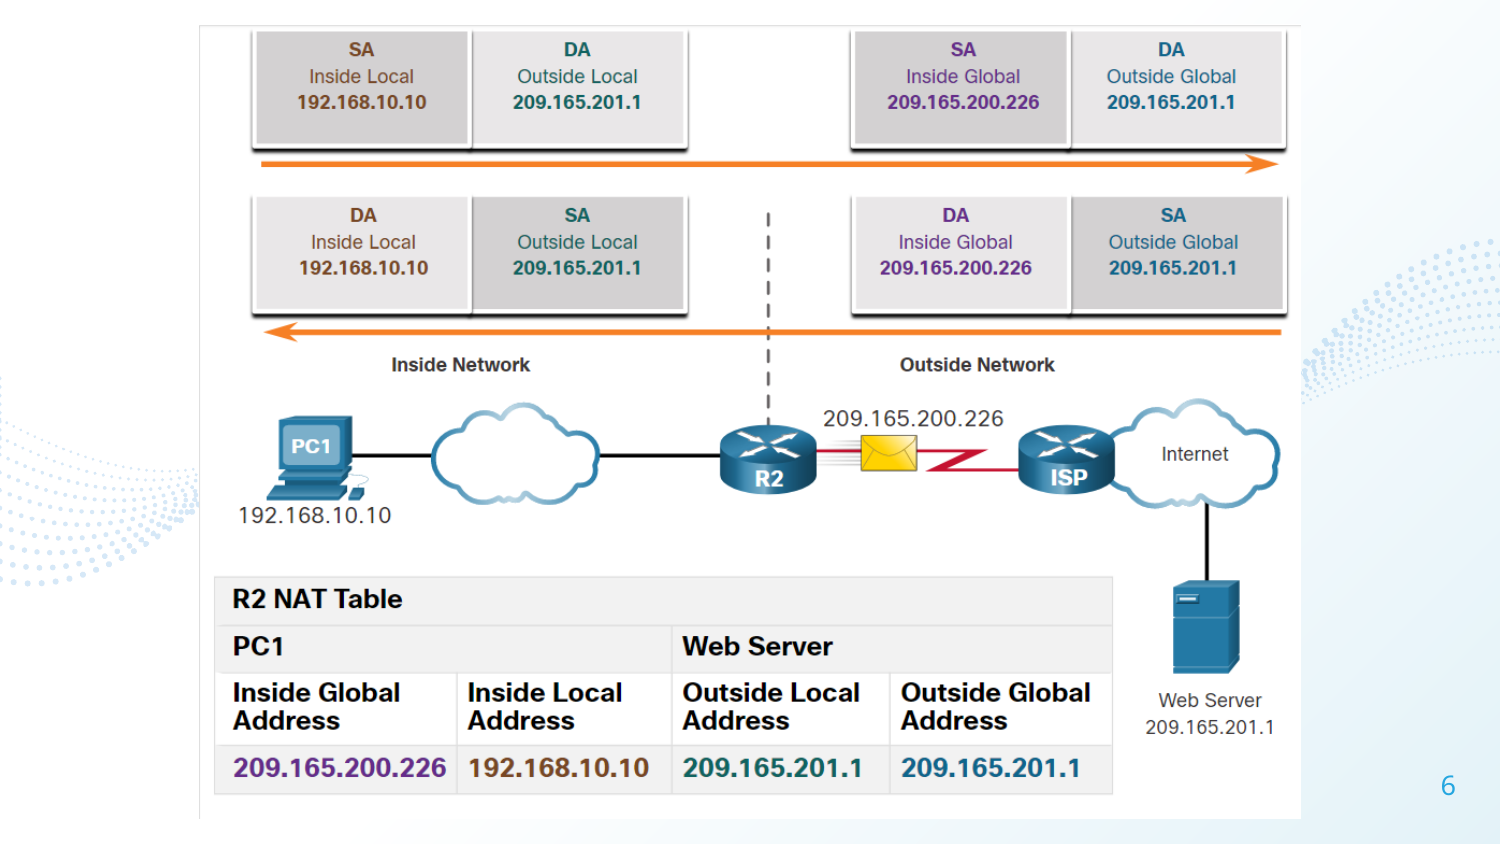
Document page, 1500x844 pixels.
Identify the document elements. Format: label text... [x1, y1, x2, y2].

picture [198, 24, 1302, 819]
slide_number ‹#› [1366, 754, 1457, 819]
